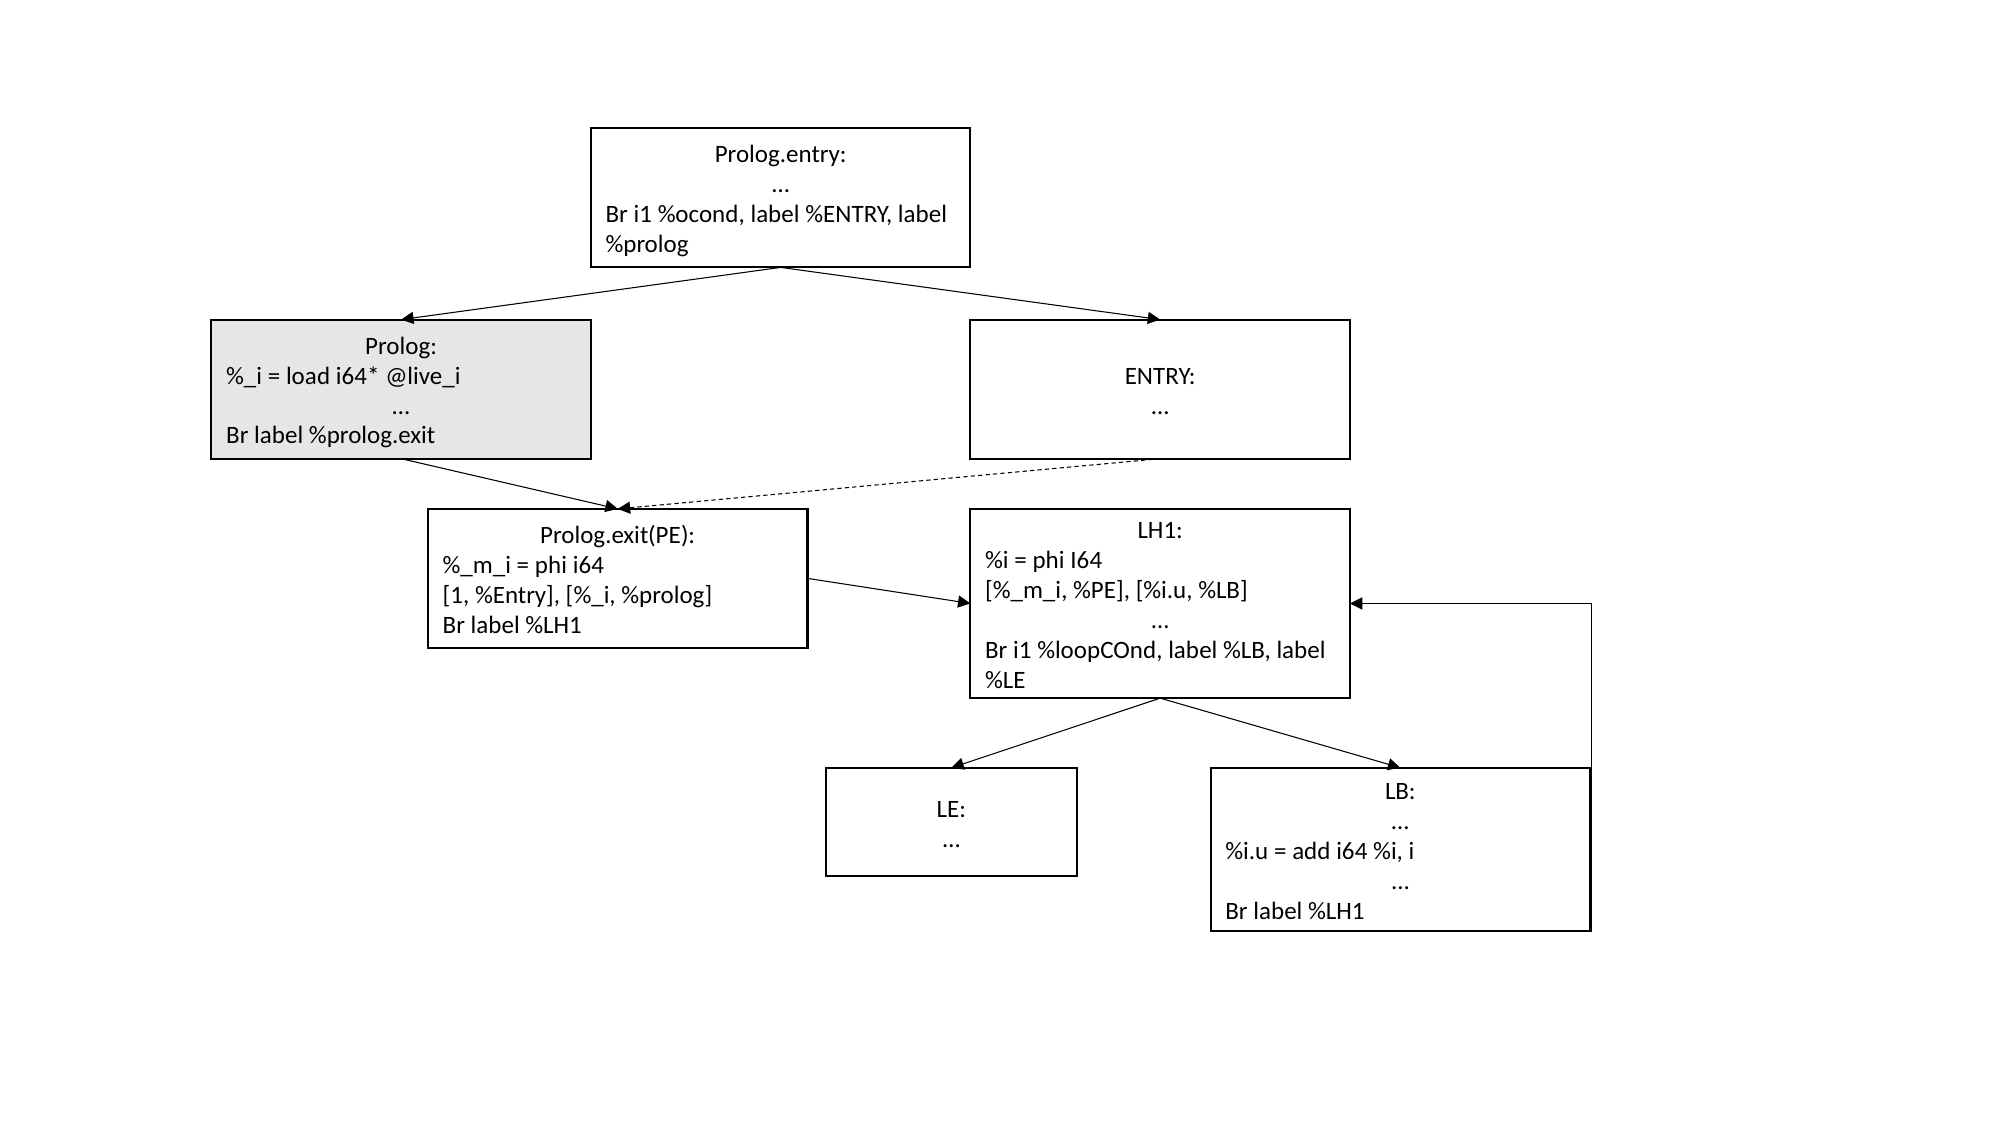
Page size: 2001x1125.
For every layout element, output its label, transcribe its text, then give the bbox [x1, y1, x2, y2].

text_box Prolog: %_i = load i64* @live_i … Br label %prolog.exit [210, 319, 592, 460]
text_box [617, 458, 1161, 509]
text_box Prolog.entry: … Br i1 %ocond, label %ENTRY, label %prolog [590, 127, 971, 267]
text_box LE: … [825, 767, 1078, 877]
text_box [401, 267, 780, 320]
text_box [1160, 698, 1401, 768]
text_box Prolog.exit(PE): %_m_i = phi i64 [1, %Entry], [%_i, %prolog] Br label %LH1 [427, 509, 809, 649]
text_box LB: … %i.u = add i64 %i, i ... Br label %LH1 [1210, 767, 1591, 932]
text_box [1211, 741, 1539, 793]
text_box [780, 267, 1161, 320]
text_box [807, 578, 971, 604]
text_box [401, 458, 617, 509]
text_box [951, 698, 1160, 768]
text_box ENTRY: … [969, 319, 1351, 460]
text_box LH1: %i = phi I64 [%_m_i, %PE], [%i.u, %LB] … Br i1 %loopCOnd, label %LB, label %LE [969, 508, 1351, 698]
